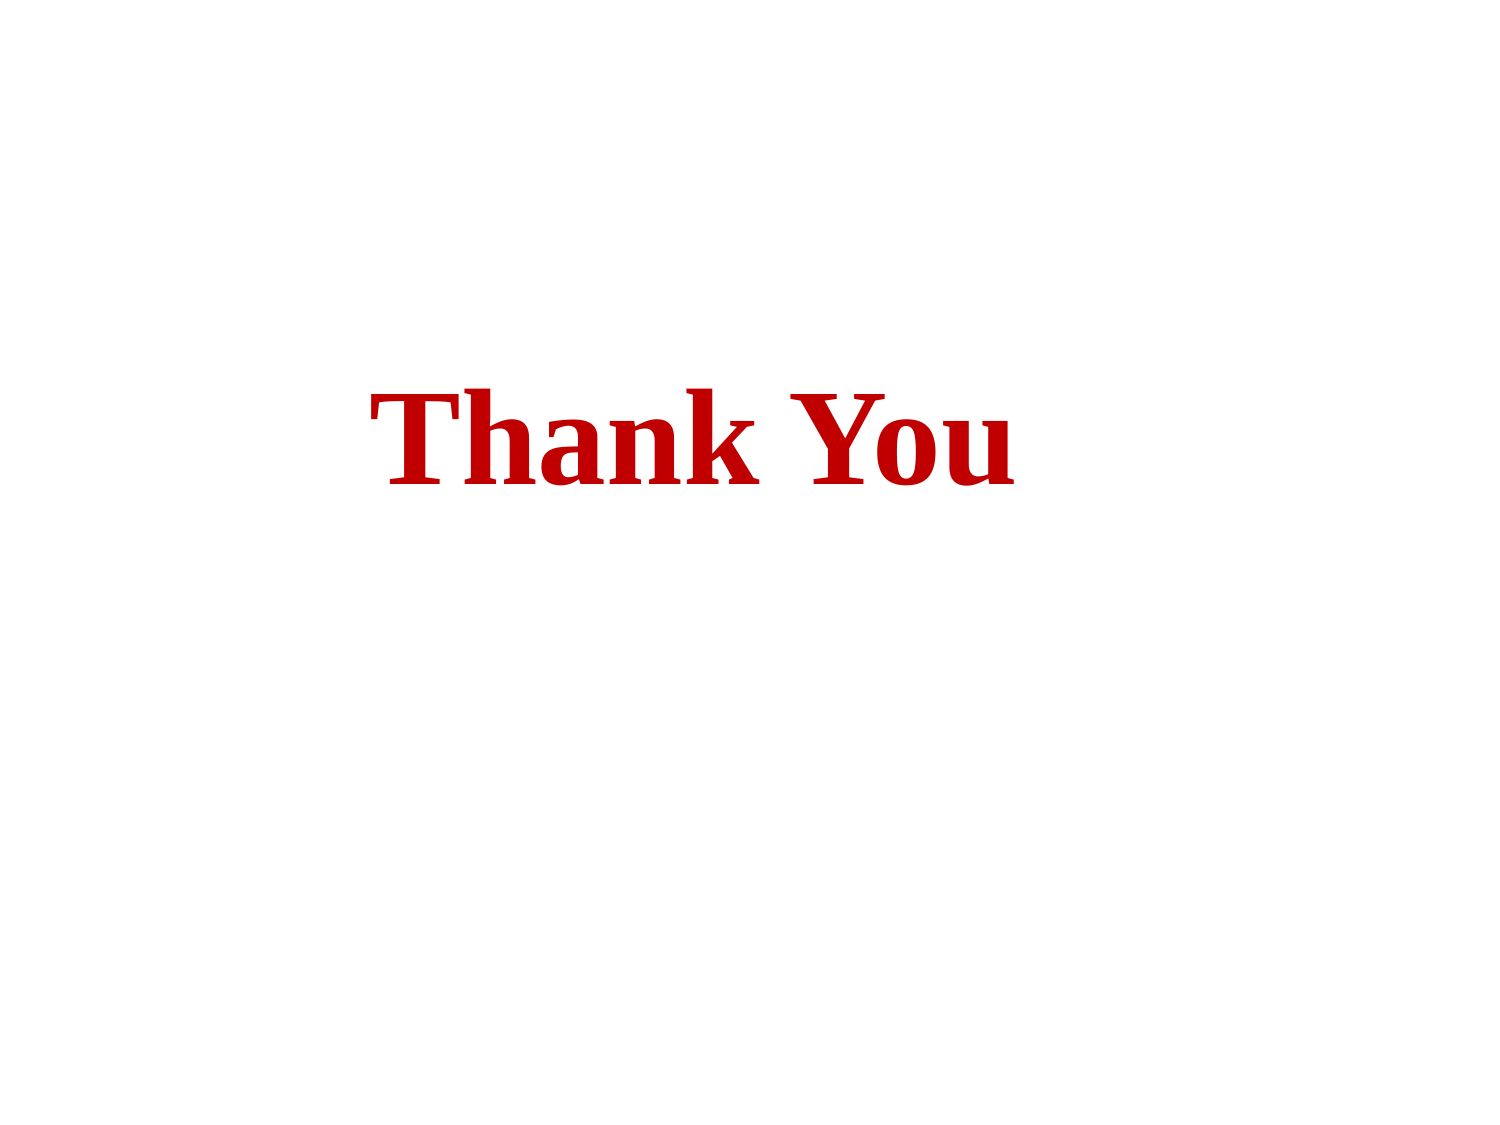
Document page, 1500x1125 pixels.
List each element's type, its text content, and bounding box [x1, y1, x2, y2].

text_box Thank You [355, 339, 1034, 520]
